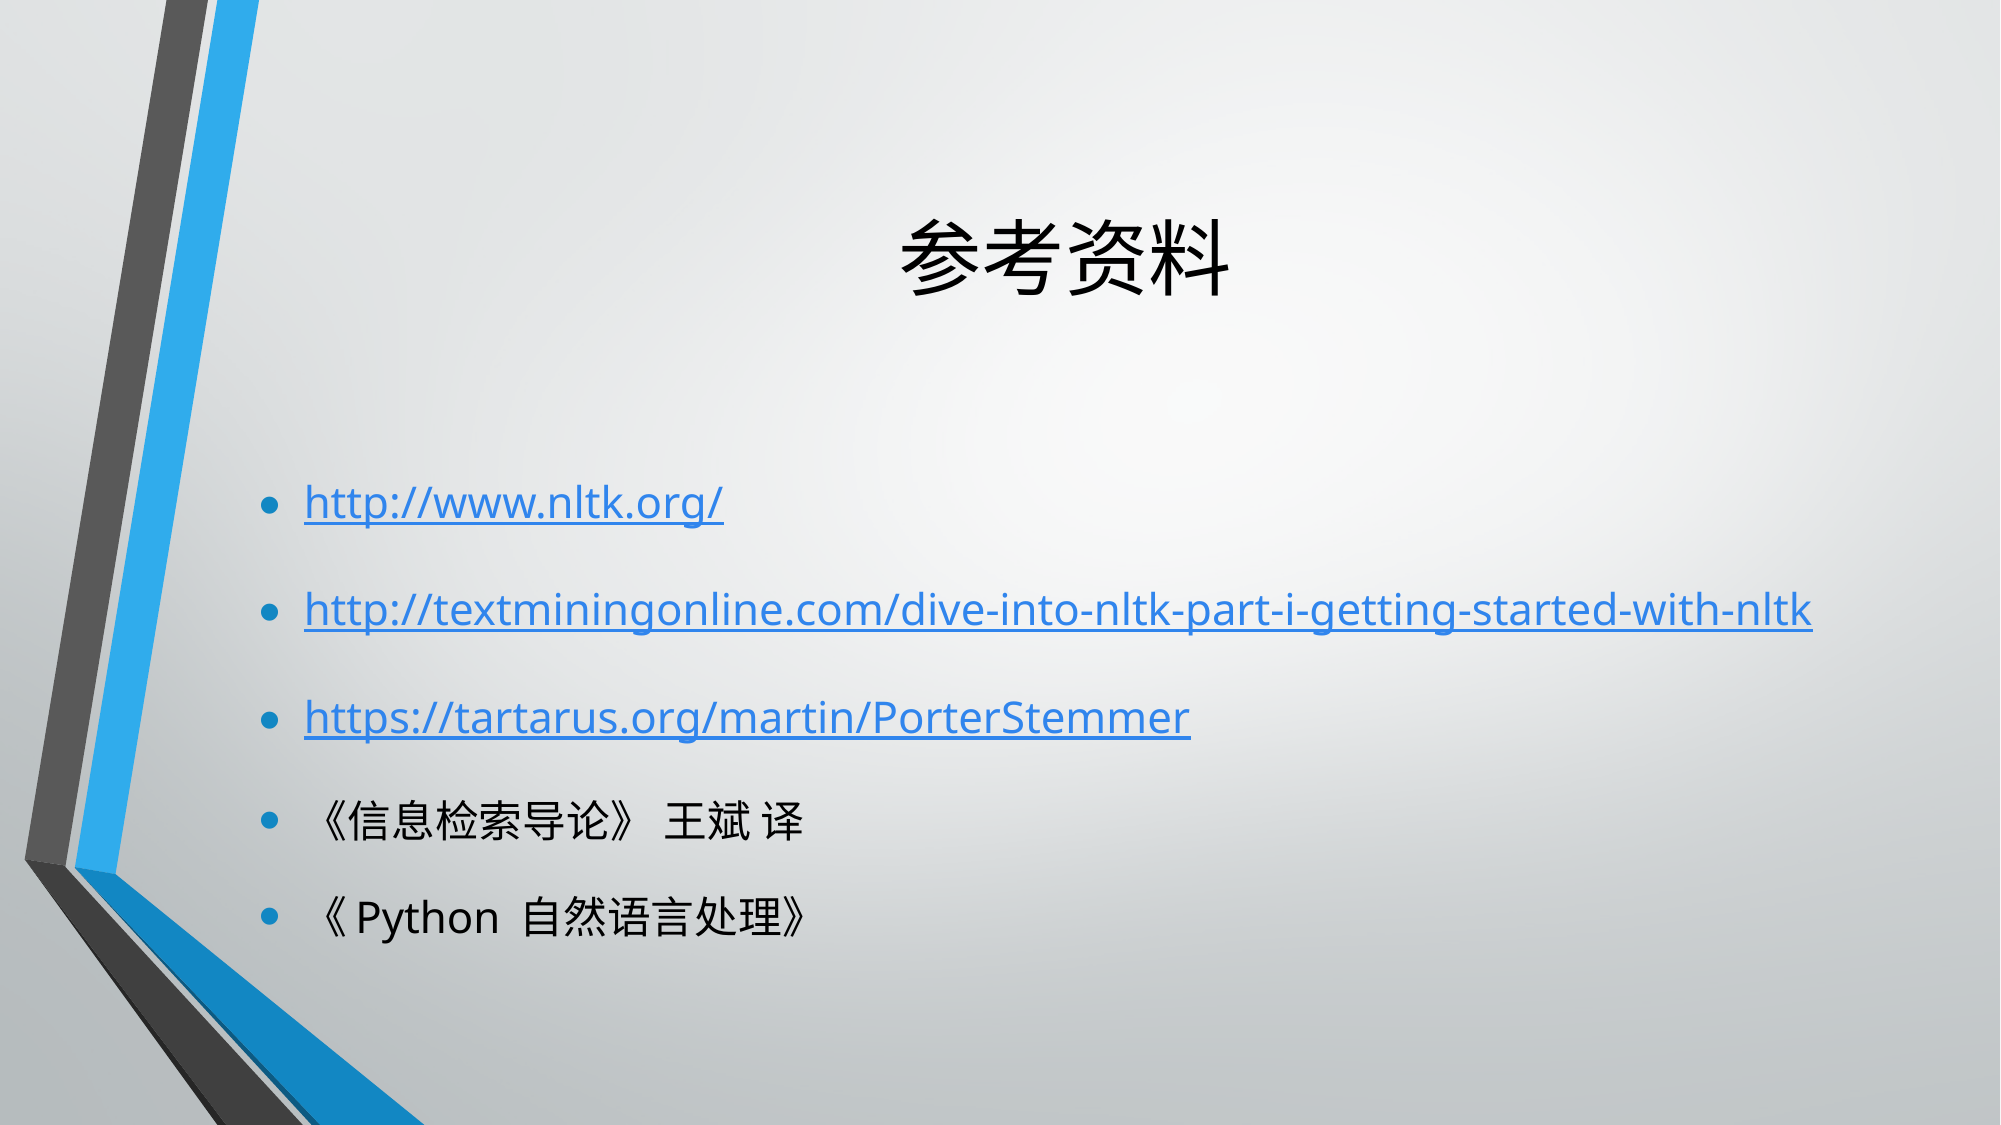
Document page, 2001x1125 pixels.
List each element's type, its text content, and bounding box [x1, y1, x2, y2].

title 参考资料 [243, 112, 1887, 400]
list http://www.nltk.org/ http://textminingonline.com/dive-into-nltk-part-i-getting-started-with-nltk https://tartarus.org/martin/PorterStemmer 《信息检索导论》 王斌 译 《Python 自然语言处理》 [243, 437, 1887, 950]
